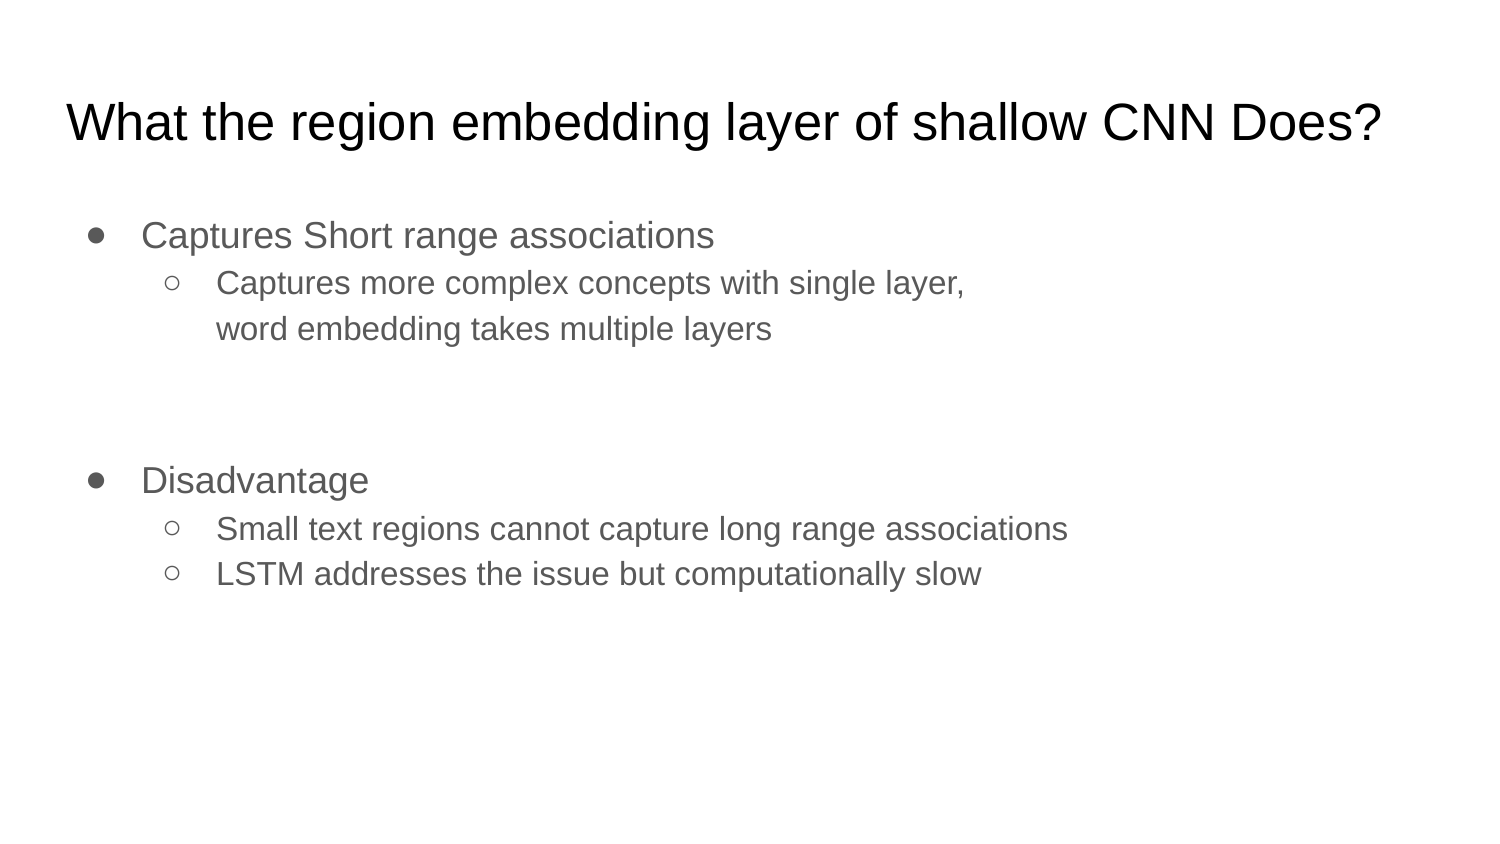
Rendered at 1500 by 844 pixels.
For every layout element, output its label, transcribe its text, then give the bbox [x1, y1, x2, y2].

title What the region embedding layer of shallow CNN Does? [51, 72, 1449, 167]
list Captures Short range associations Captures more complex concepts with single layer, word embedding takes multiple layers Disadvantage Small text regions cannot capture long range associations LSTM addresses the issue but computationally slow [51, 189, 1449, 750]
